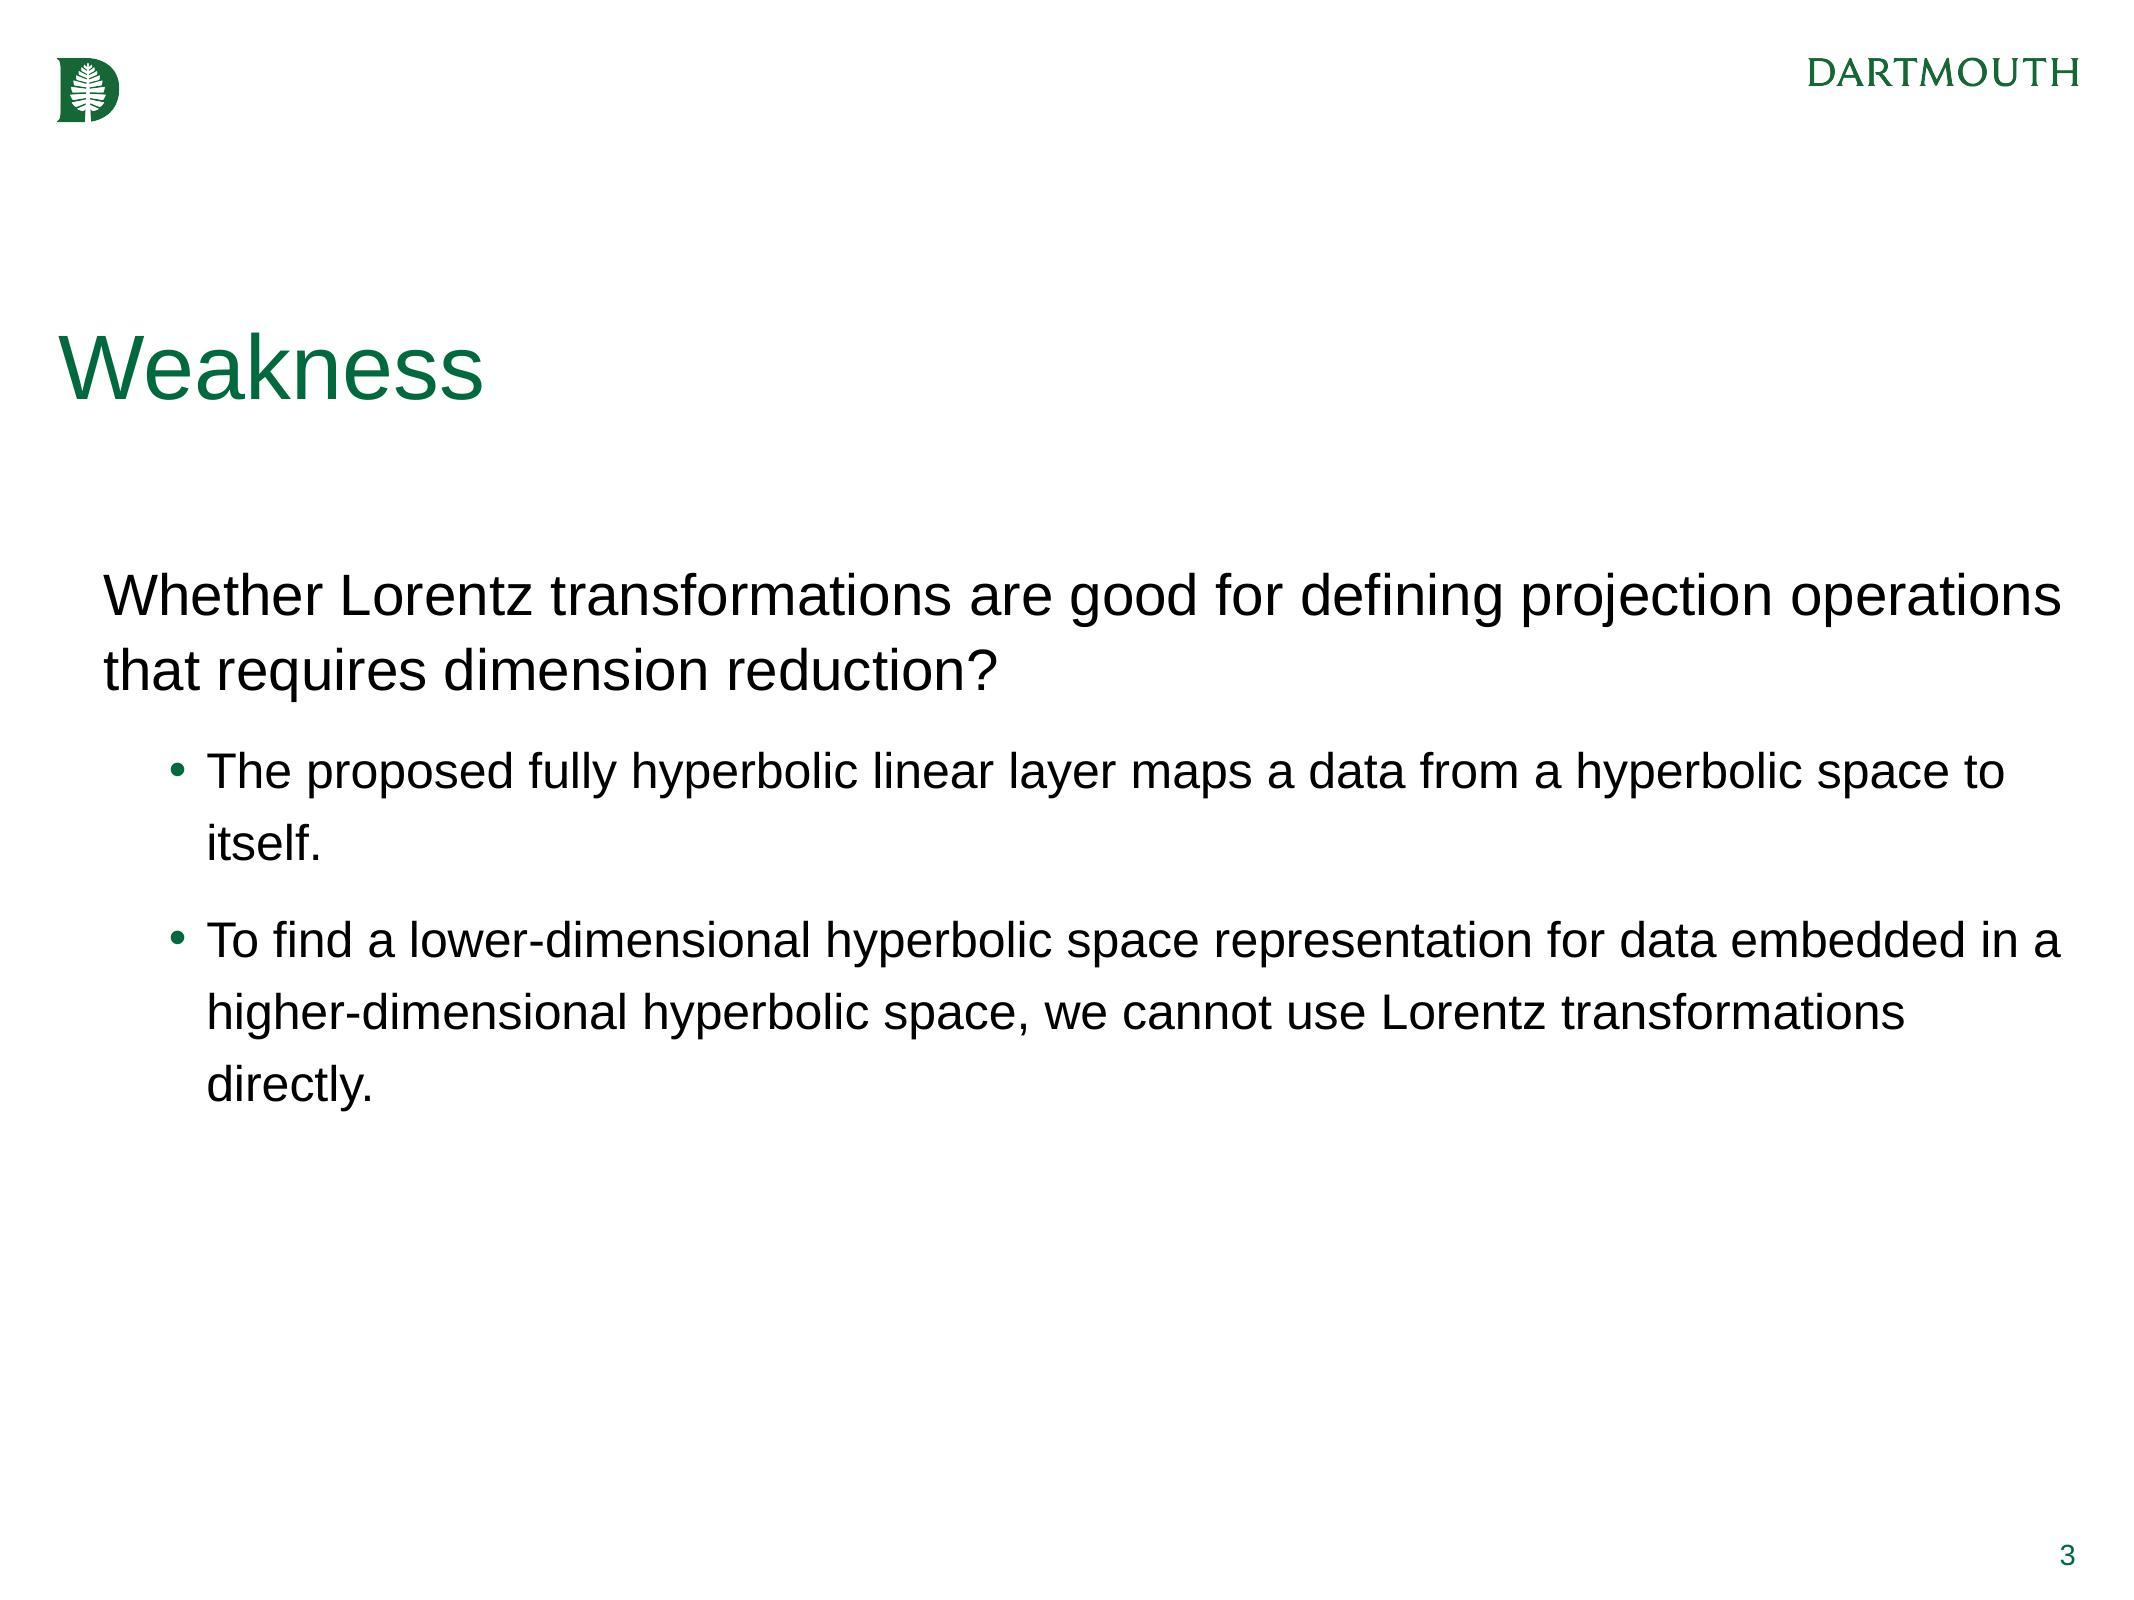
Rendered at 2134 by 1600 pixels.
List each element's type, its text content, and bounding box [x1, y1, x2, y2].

list Whether Lorentz transformations are good for defining projection operations that requires dimension reduction? The proposed fully hyperbolic linear layer maps a data from a hyperbolic space to itself. To find a lower-dimensional hyperbolic space representation for data embedded in a higher-dimensional hyperbolic space, we cannot use Lorentz transformations directly. [56, 551, 2077, 1515]
title Weakness [58, 324, 2079, 540]
picture [1807, 56, 2080, 88]
picture [56, 57, 120, 123]
slide_number 3 [1984, 1528, 2076, 1579]
